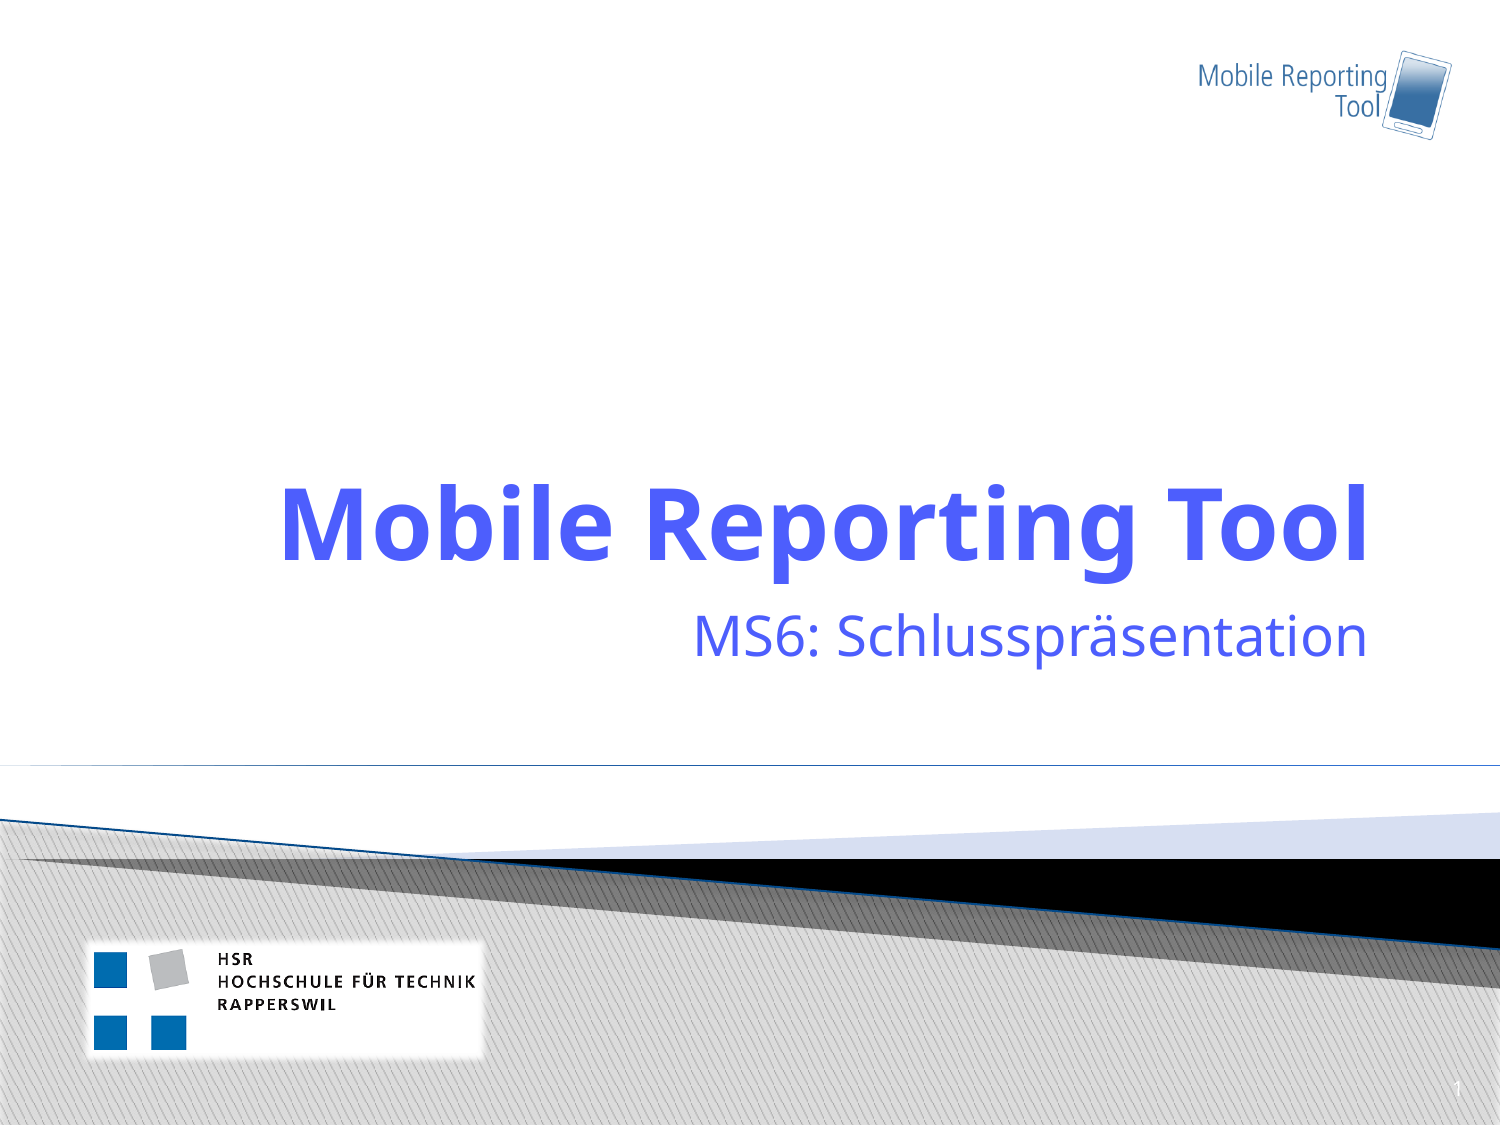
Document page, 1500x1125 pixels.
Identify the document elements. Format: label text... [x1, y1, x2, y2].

subtitle MS6: Schlusspräsentation [112, 592, 1388, 790]
slide_number 1 [1418, 1051, 1479, 1112]
title Mobile Reporting Tool [112, 287, 1388, 588]
picture [1187, 42, 1459, 149]
picture [94, 949, 475, 1050]
picture [5, 859, 1500, 989]
